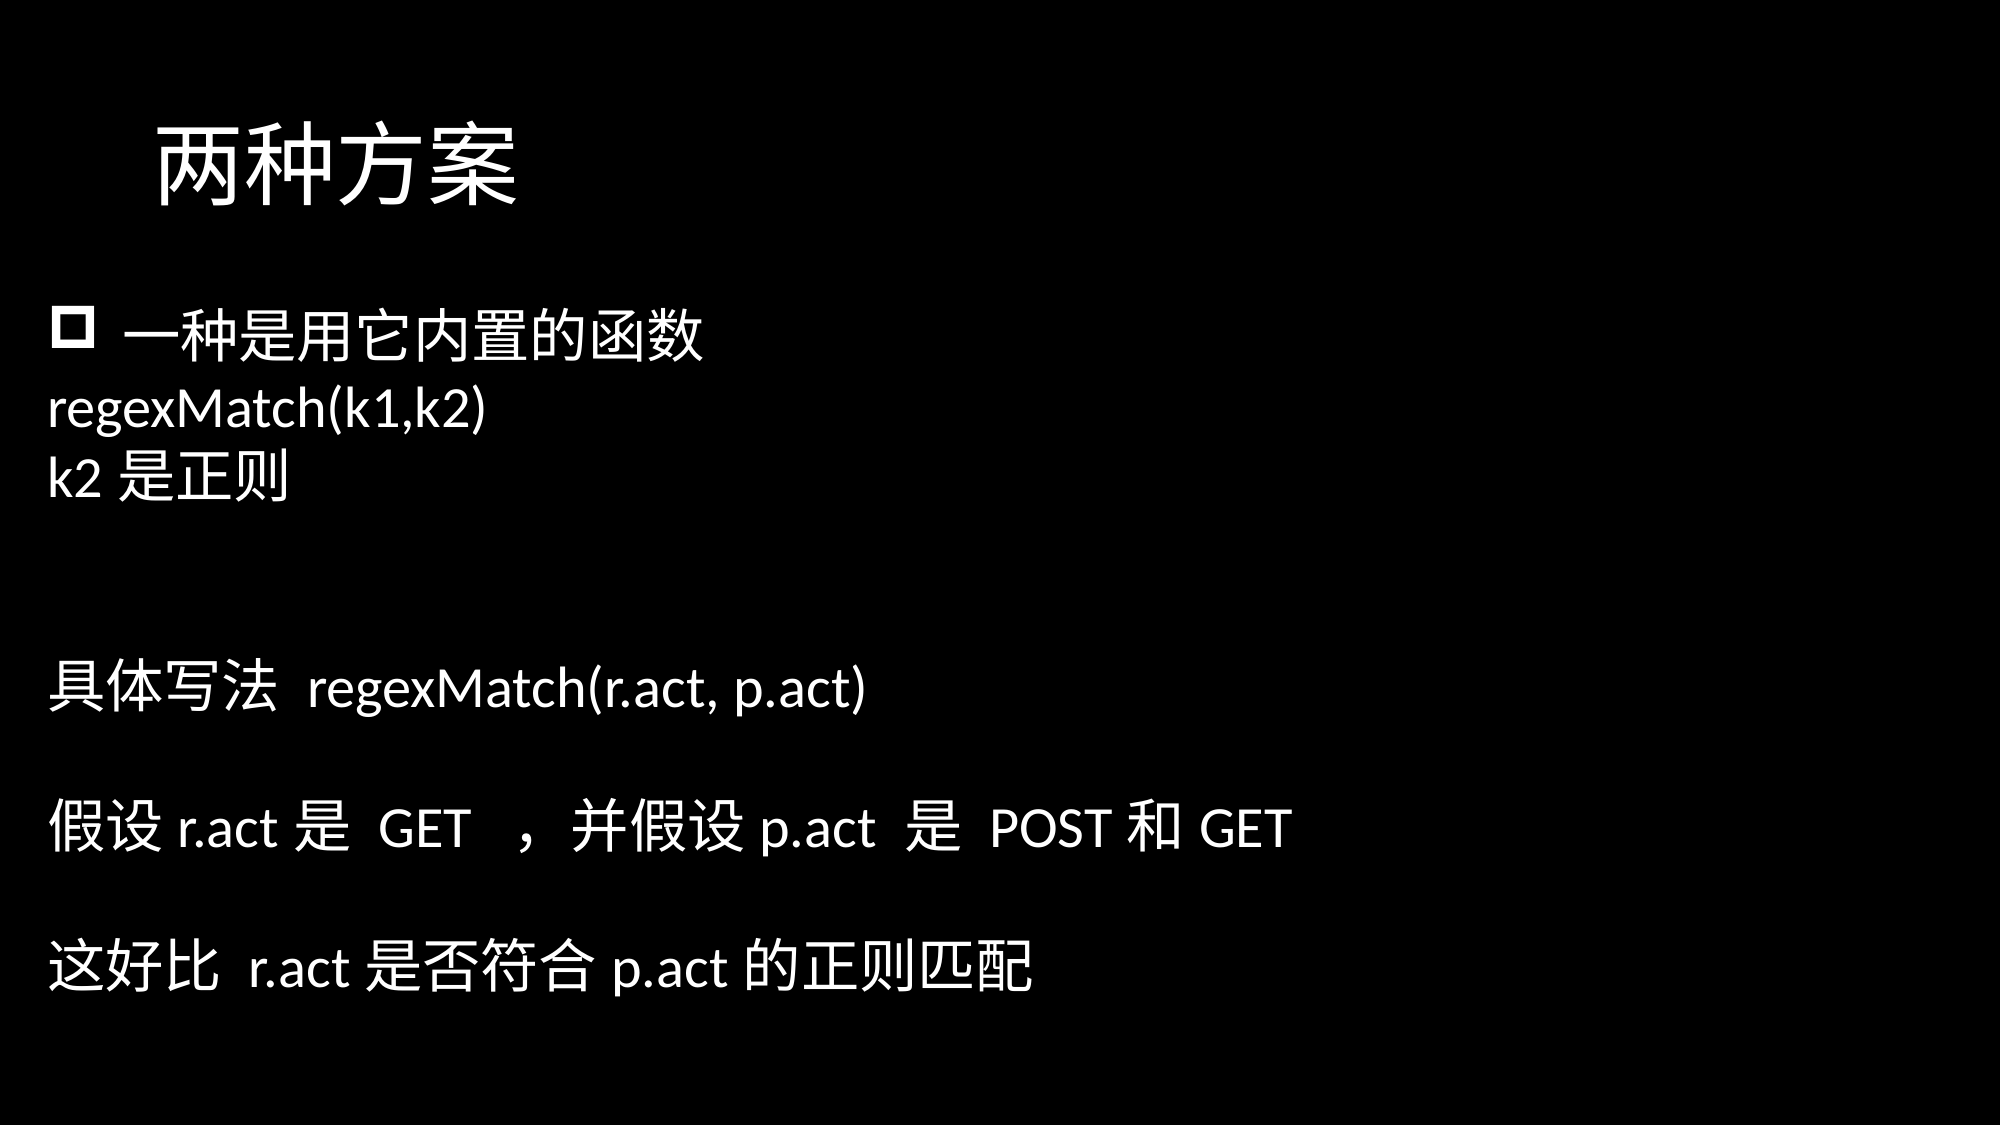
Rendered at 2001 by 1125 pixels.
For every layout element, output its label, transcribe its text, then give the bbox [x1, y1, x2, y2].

text_box 一种是用它内置的函数 regexMatch(k1,k2) k2是正则 具体写法 regexMatch(r.act, p.act) 假设r.act是 GET ，并假设p.act 是 POST和GET 这好比 r.act是否符合p.act的正则匹配 [32, 291, 1360, 1007]
title 两种方案 [137, 59, 1863, 278]
